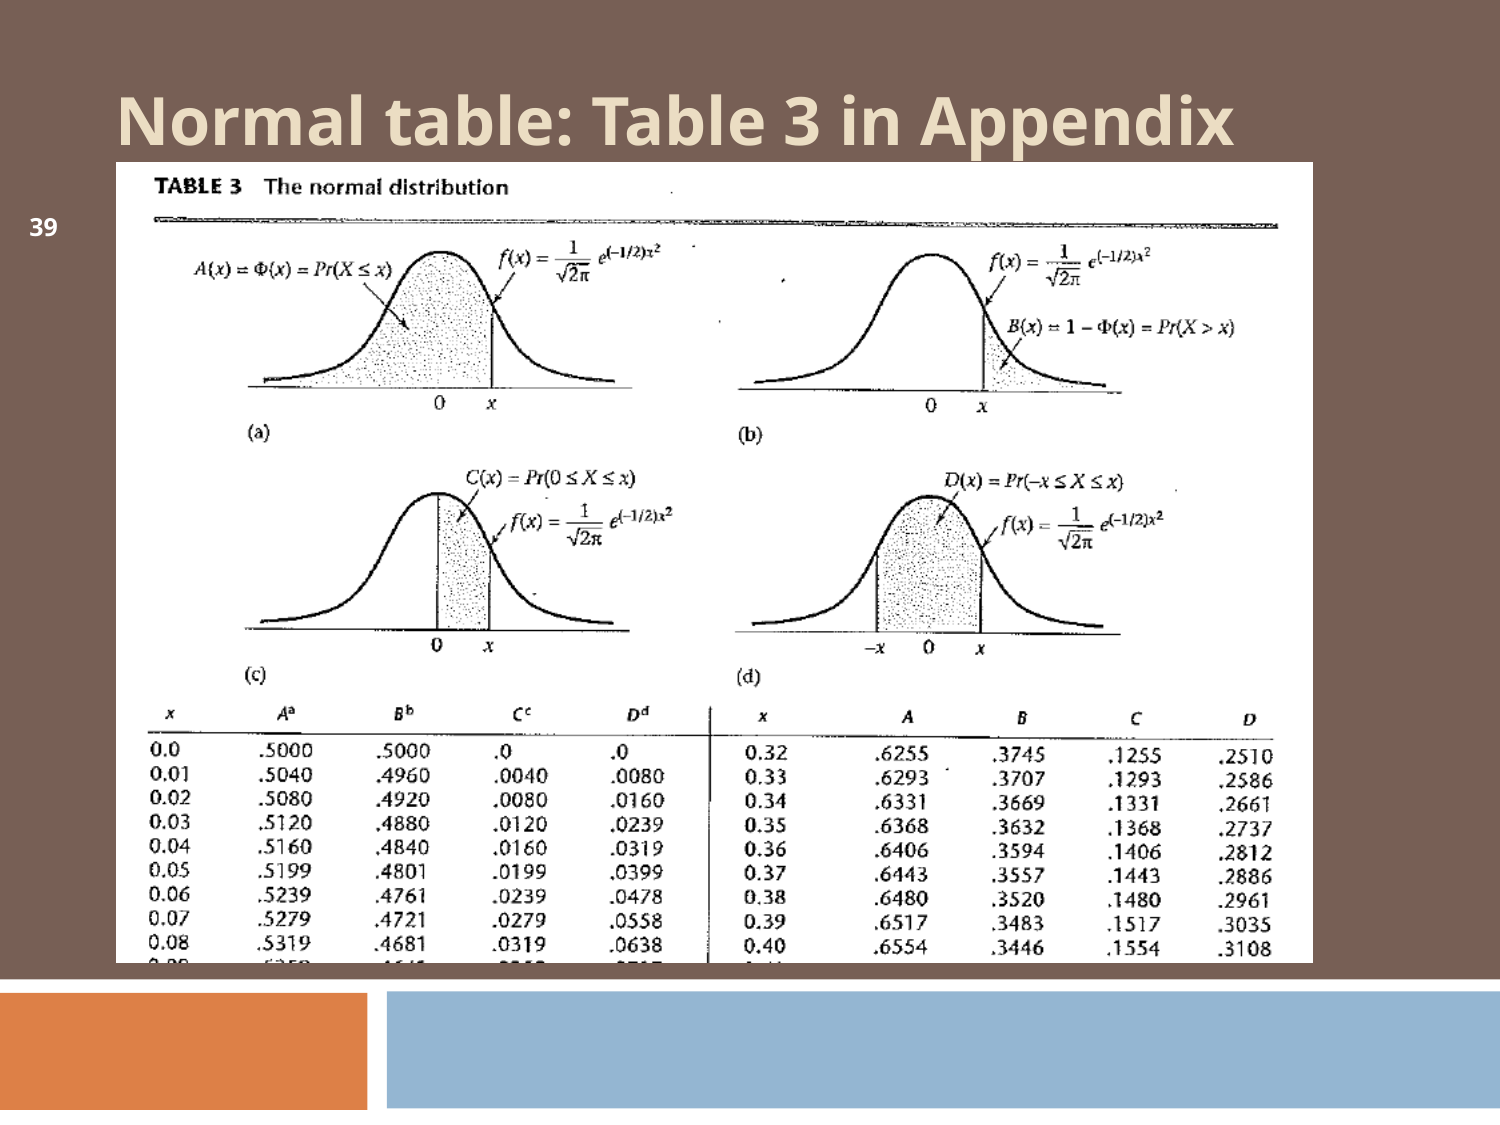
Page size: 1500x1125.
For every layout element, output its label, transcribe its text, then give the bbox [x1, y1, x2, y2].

picture [116, 162, 1313, 963]
slide_number 39 [0, 208, 88, 249]
title Normal table: Table 3 in Appendix [100, 37, 1439, 201]
